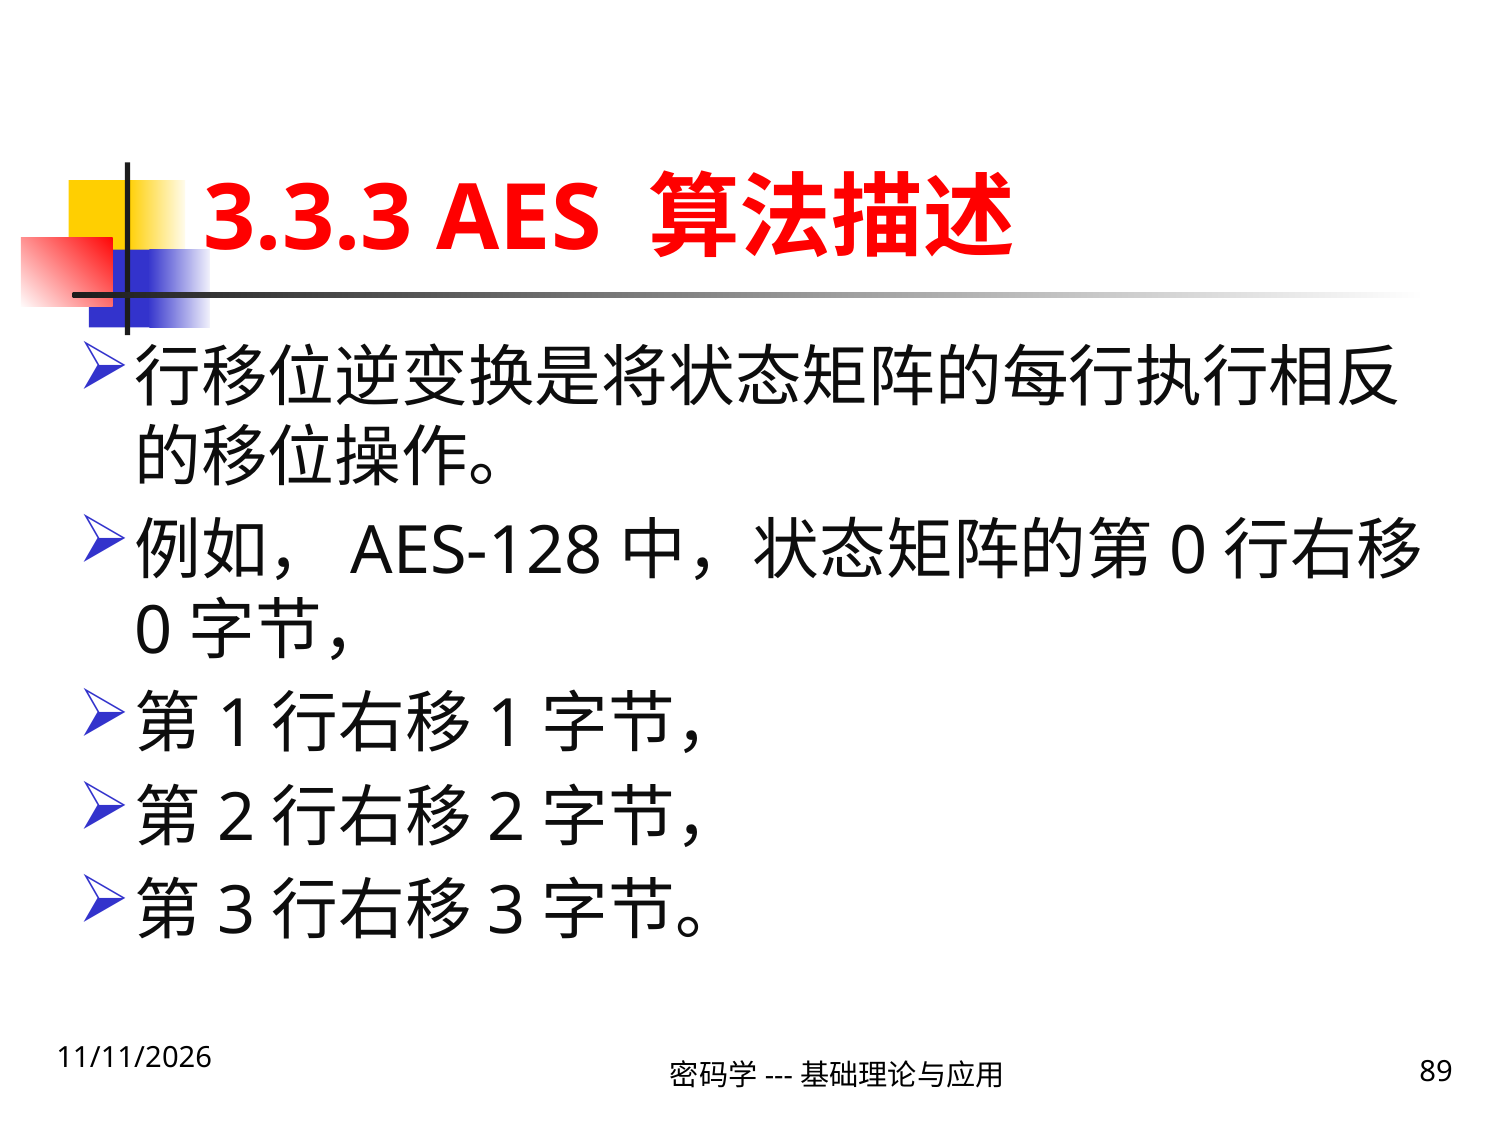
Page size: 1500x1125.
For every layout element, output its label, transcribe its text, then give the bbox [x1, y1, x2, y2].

slide_number 89 [1154, 1023, 1468, 1100]
list 行移位逆变换是将状态矩阵的每行执行相反的移位操作。 例如，AES-128中，状态矩阵的第0行右移0字节， 第1行右移1字节， 第2行右移2字节， 第3行右移3字节。 [63, 326, 1470, 1050]
slide_number 2020\1\23 Thursday [41, 1019, 537, 1096]
title 3.3.3 AES 算法描述 [188, 34, 1468, 276]
footer 密码学---基础理论与应用 [599, 1023, 1076, 1100]
